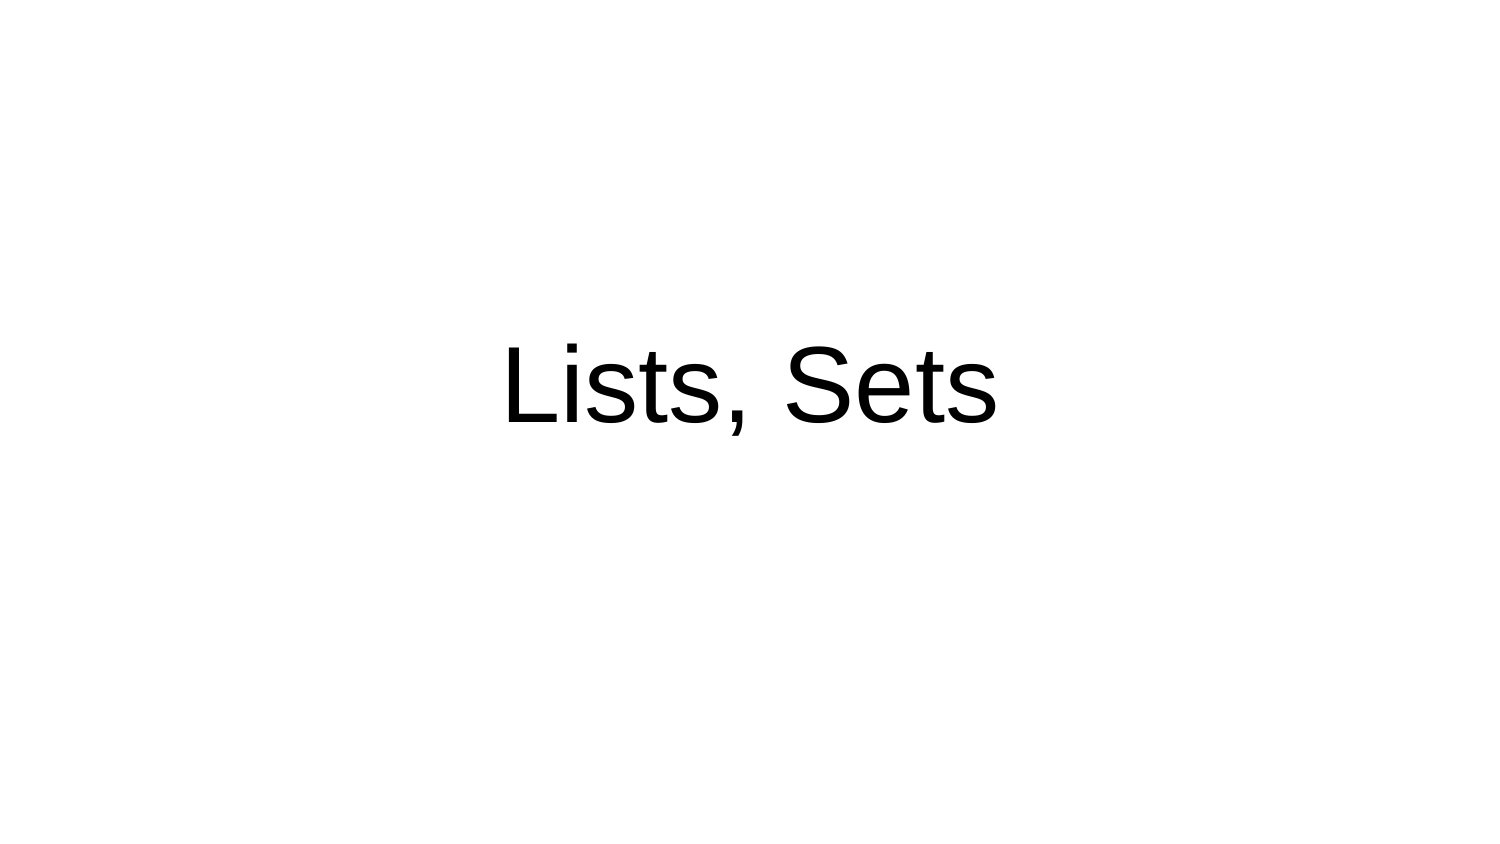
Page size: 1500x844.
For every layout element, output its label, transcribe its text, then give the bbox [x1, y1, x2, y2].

title Lists, Sets [51, 122, 1449, 459]
